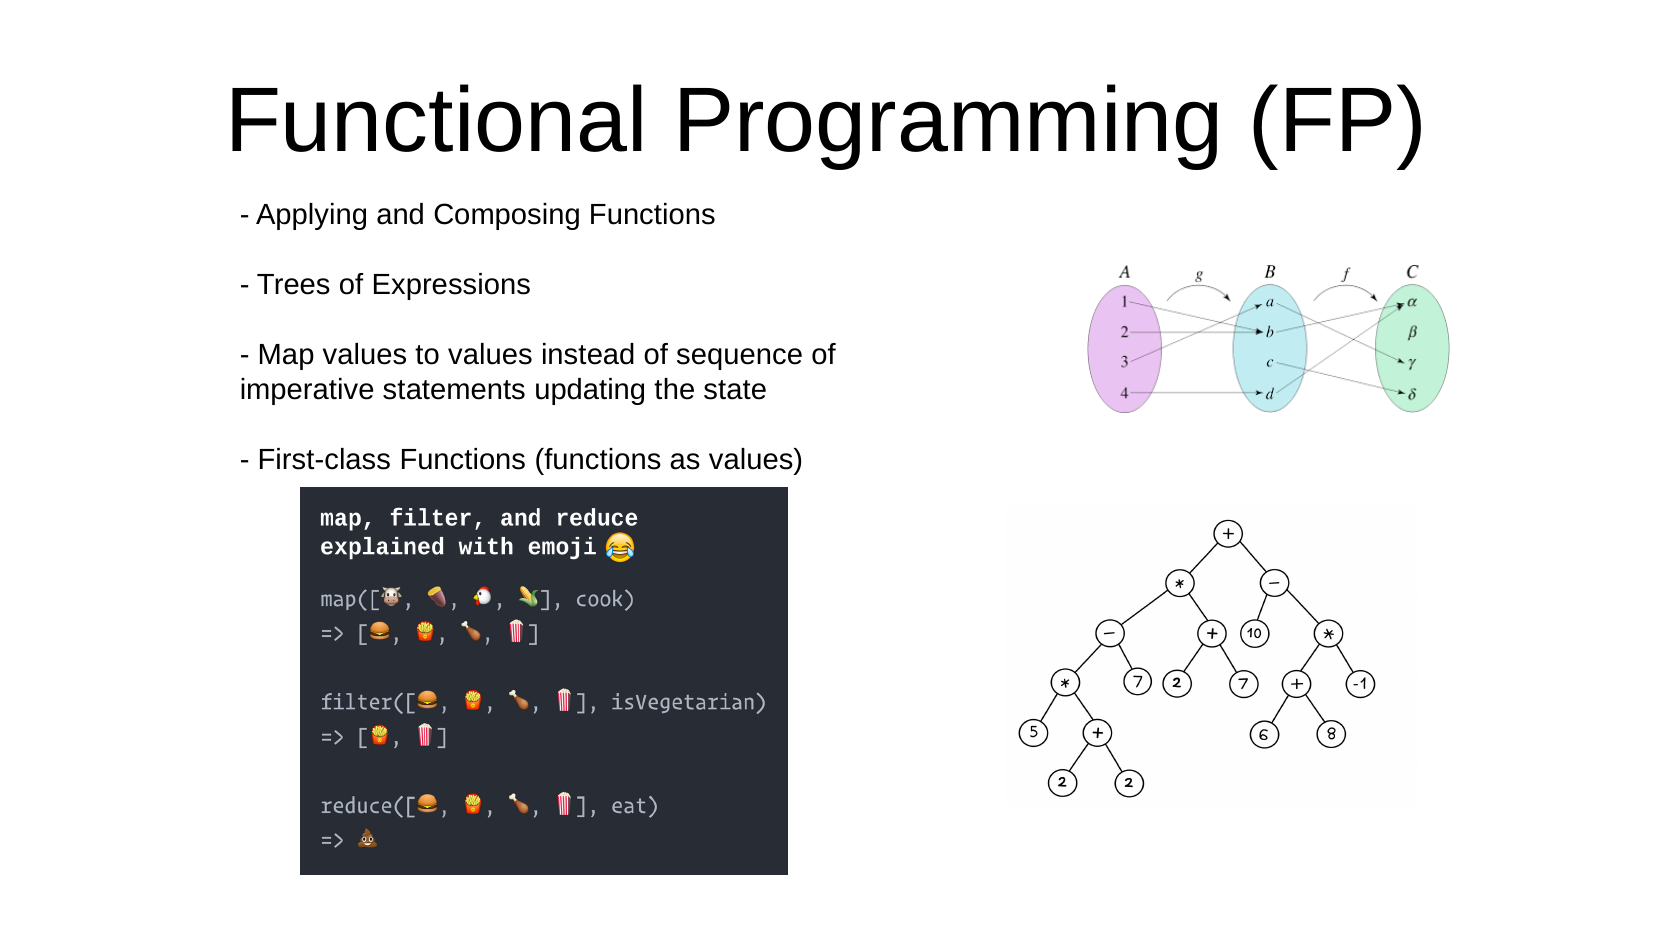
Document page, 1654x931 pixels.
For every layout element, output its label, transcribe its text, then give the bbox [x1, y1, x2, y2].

title Functional Programming (FP) [82, 37, 1571, 193]
picture [299, 487, 788, 875]
text_box - Applying and Composing Functions - Trees of Expressions - Map values to values instead of sequence of imperative statements updating the state - First-class Functions (functions as values) [225, 188, 863, 464]
picture [1005, 506, 1419, 808]
picture [1087, 265, 1451, 413]
